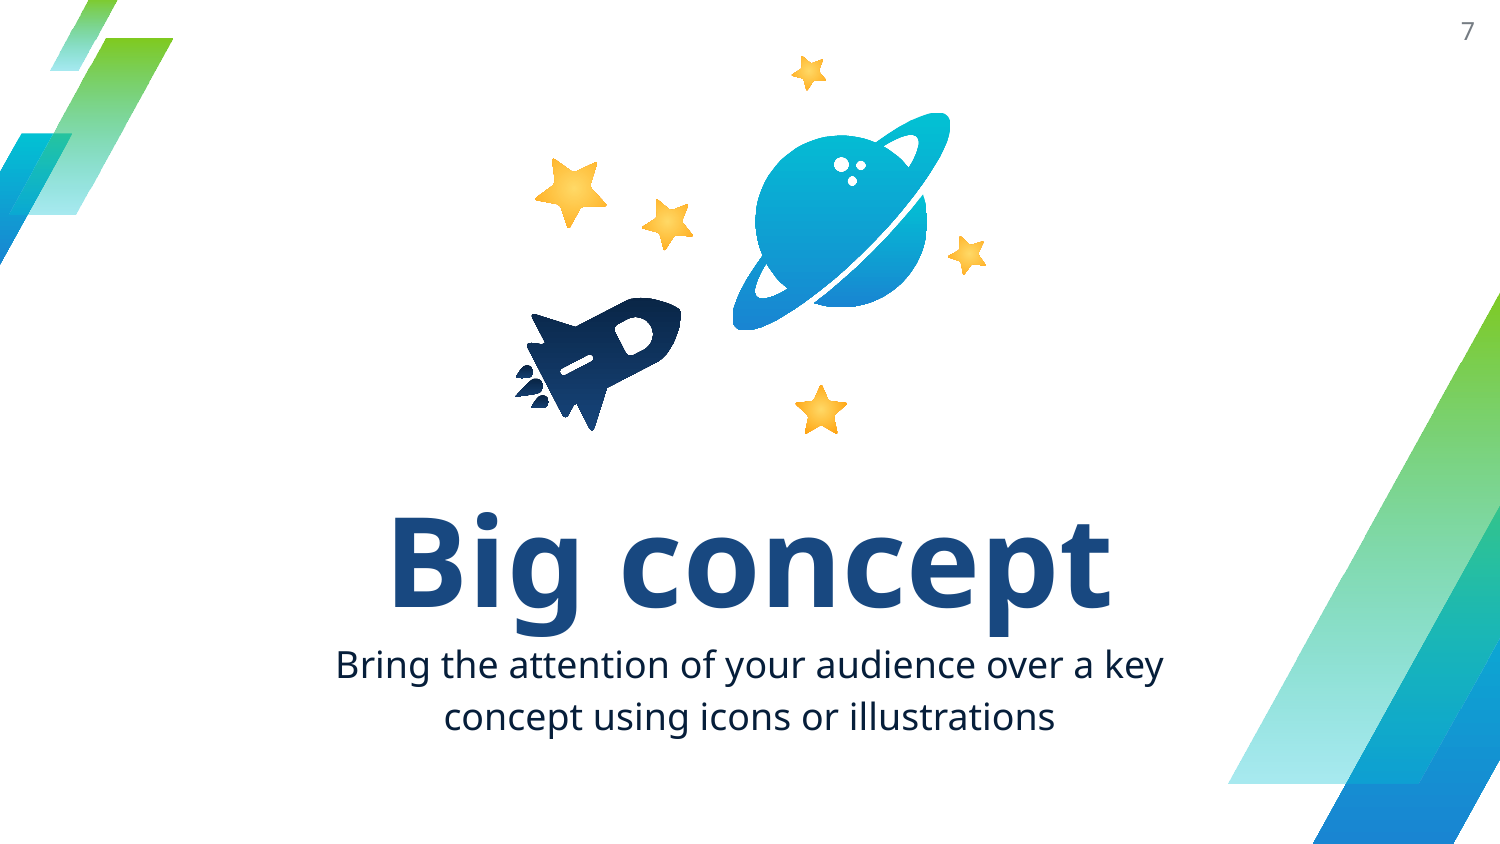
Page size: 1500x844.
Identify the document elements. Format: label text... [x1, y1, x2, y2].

text_box [642, 199, 693, 251]
subtitle Bring the attention of your audience over a key concept using icons or illustrations [300, 634, 1199, 764]
title Big concept [300, 472, 1199, 634]
text_box [791, 56, 826, 91]
text_box [795, 385, 847, 434]
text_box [732, 112, 951, 331]
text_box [522, 283, 667, 428]
text_box [535, 158, 607, 228]
text_box [955, 236, 986, 275]
slide_number ‹#› [1403, 0, 1475, 65]
